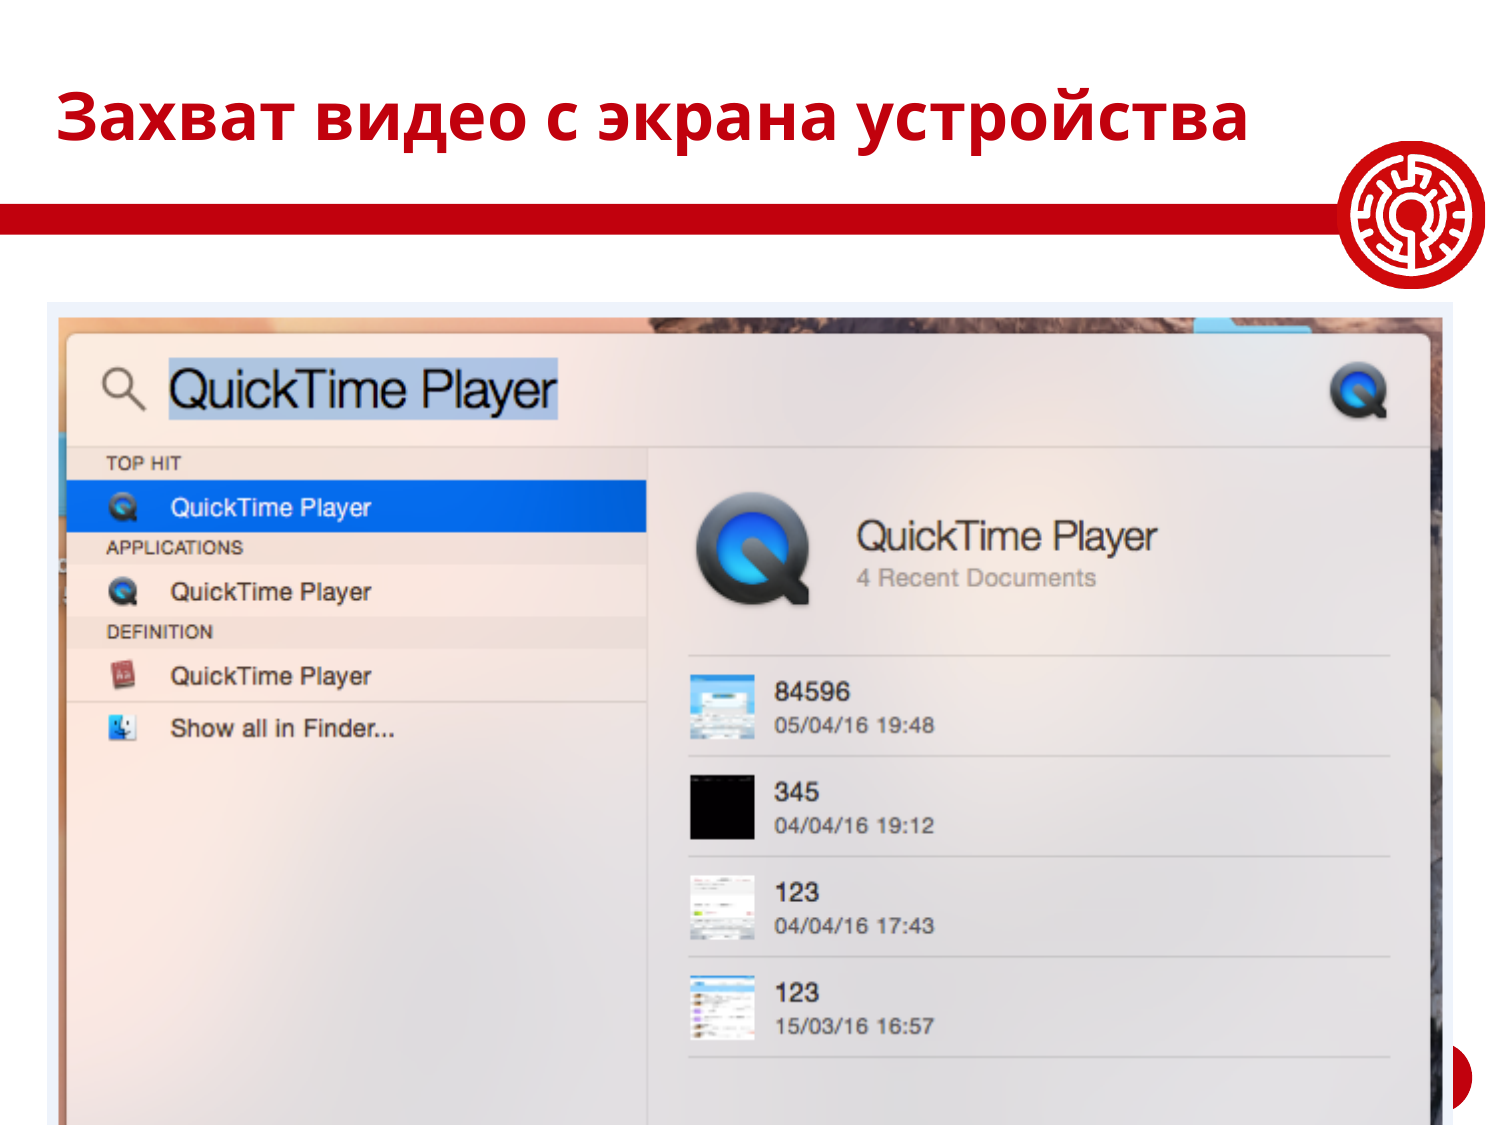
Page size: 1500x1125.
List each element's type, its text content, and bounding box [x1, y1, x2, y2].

title Захват видео с экрана устройства [47, 41, 1282, 186]
picture [47, 302, 1454, 1125]
slide_number 65 [1457, 1051, 1462, 1104]
picture [1337, 141, 1485, 289]
